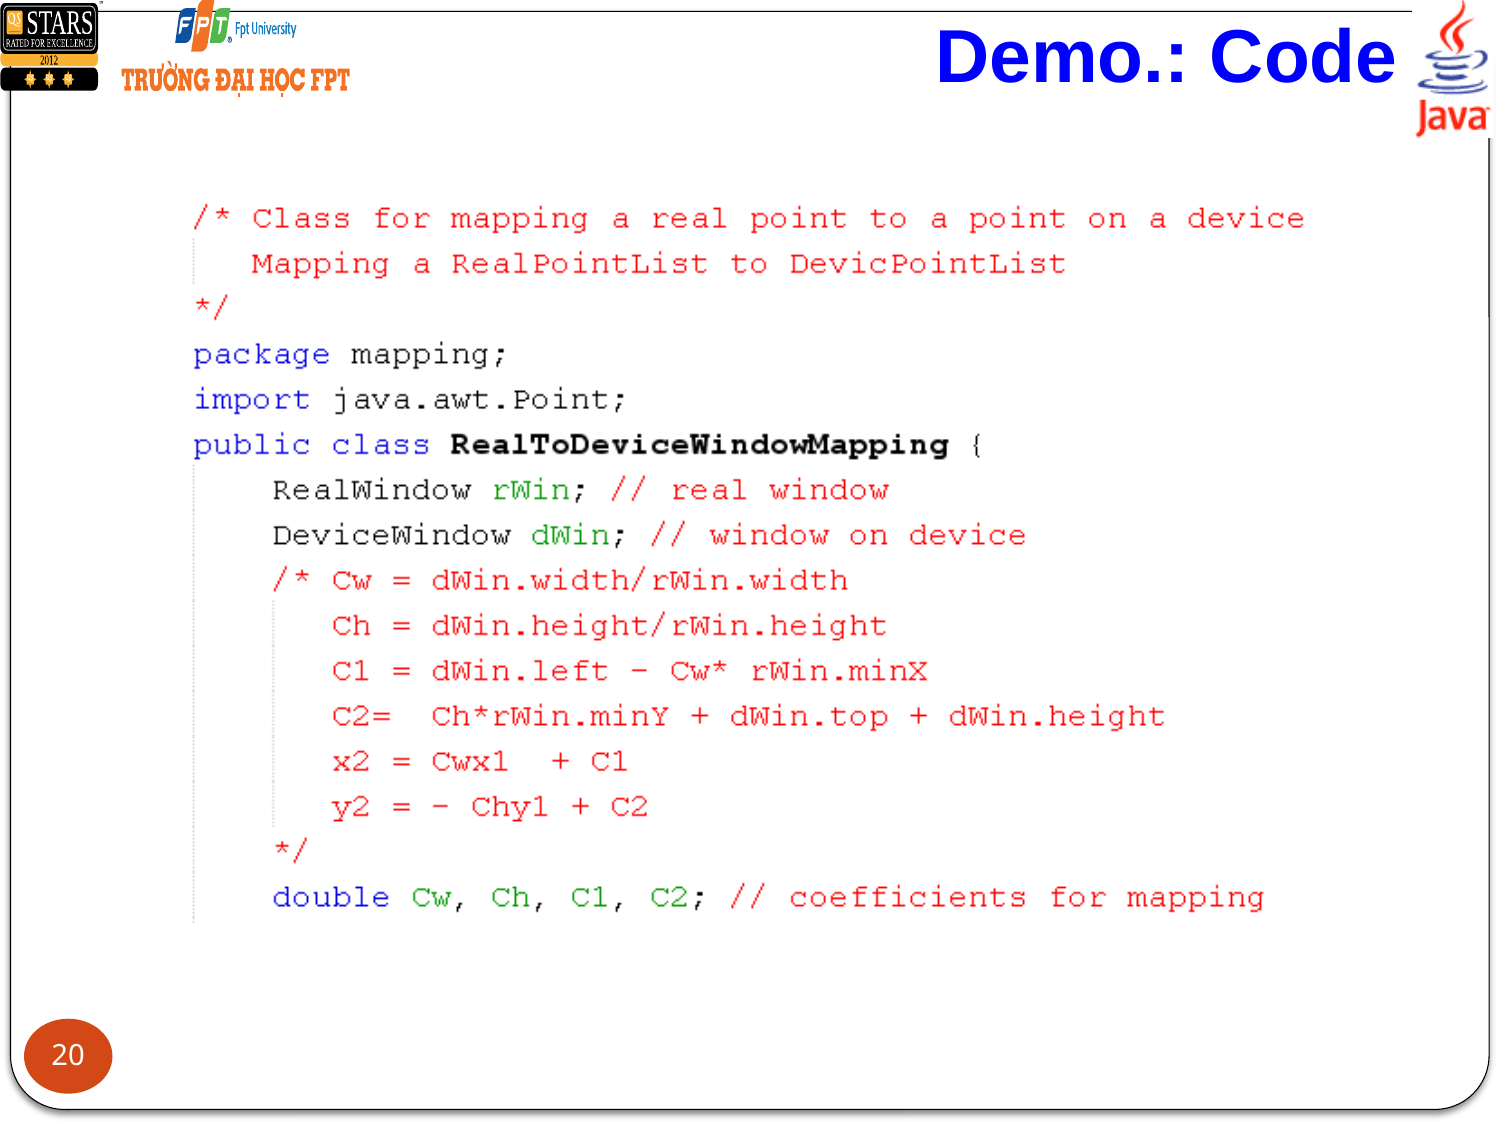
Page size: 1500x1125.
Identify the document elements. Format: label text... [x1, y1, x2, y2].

footer [150, 1074, 800, 1113]
title Demo.: Code [150, 0, 1413, 113]
picture [1412, 0, 1494, 138]
picture [174, 199, 1326, 926]
slide_number 20 [23, 1018, 113, 1094]
